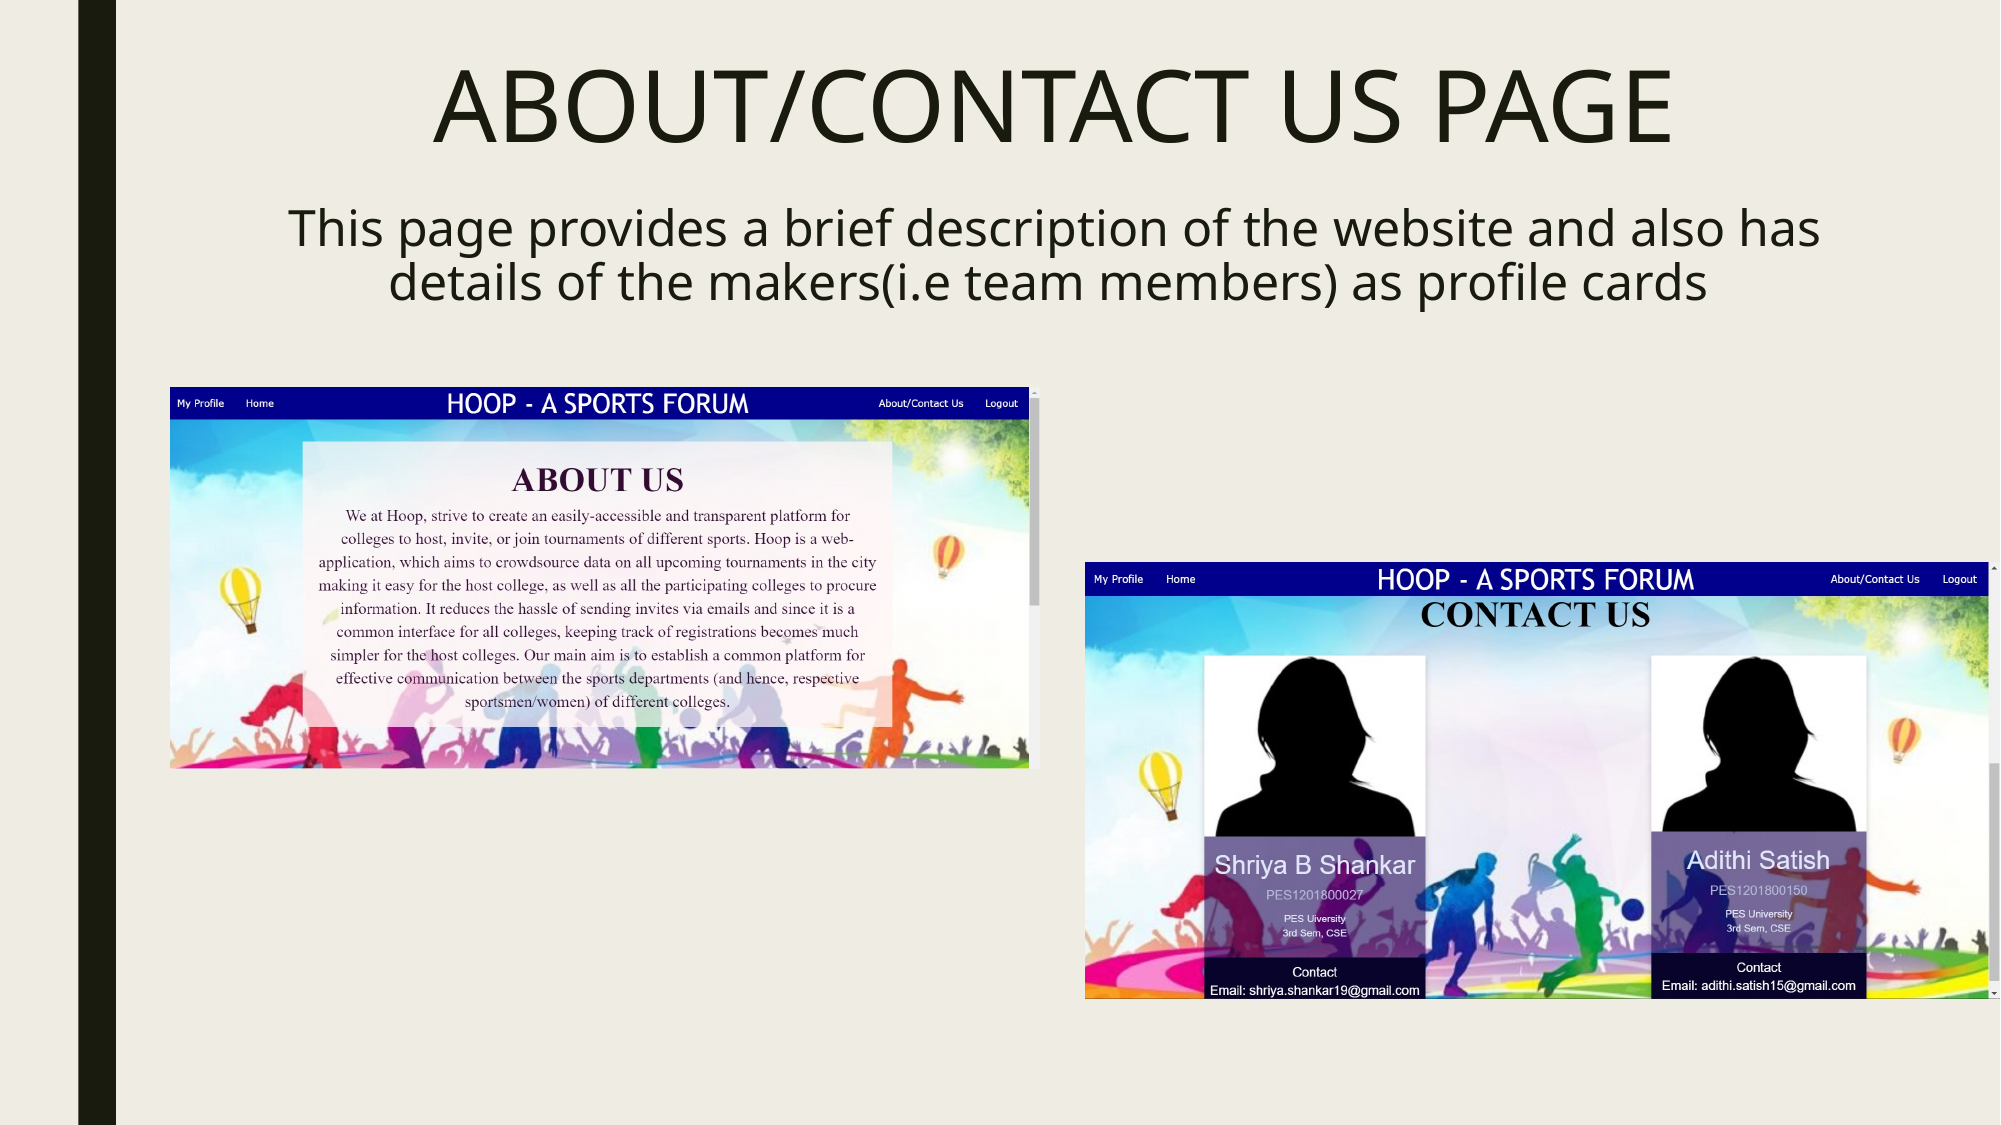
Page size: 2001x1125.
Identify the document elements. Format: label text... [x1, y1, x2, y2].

picture [170, 387, 1040, 769]
title ABOUT/CONTACT US PAGE This page provides a brief description of the website and also has details of the makers(i.e team members) as profile cards [225, 50, 1886, 357]
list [1085, 562, 2000, 999]
